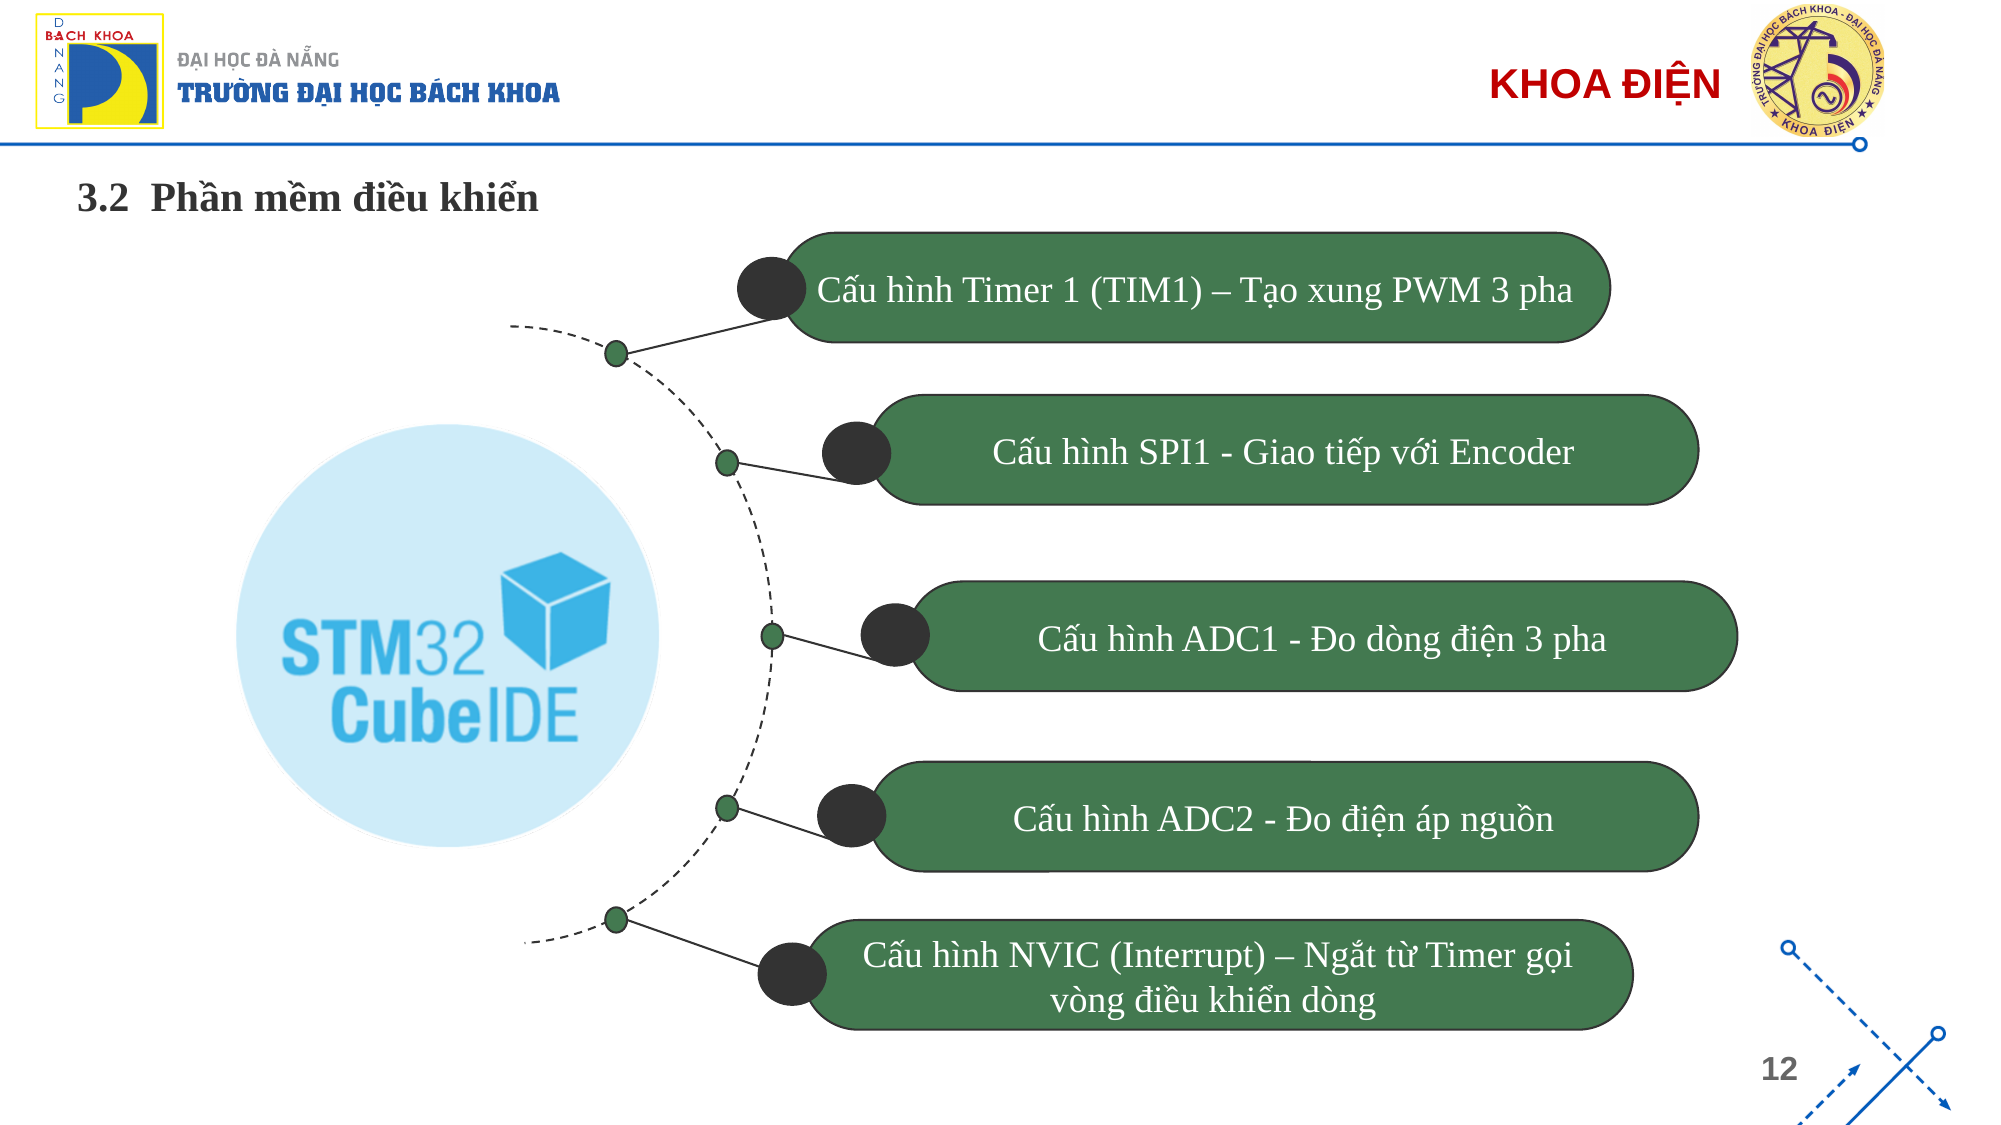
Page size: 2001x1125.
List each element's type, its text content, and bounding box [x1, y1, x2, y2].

text_box Cấu hình ADC2 - Đo điện áp nguồn [929, 760, 1700, 873]
text_box Cấu hình Timer 1 (TIM1) – Tạo xung PWM 3 pha [788, 231, 1612, 344]
picture [0, 0, 2001, 1125]
text_box Cấu hình ADC1 - Đo dòng điện 3 pha [929, 580, 1739, 693]
text_box 3.2 Phần mềm điều khiển [62, 162, 568, 227]
text_box Cấu hình NVIC (Interrupt) – Ngắt từ Timer gọi vòng điều khiển dòng [811, 918, 1635, 1031]
text_box Cấu hình SPI1 - Giao tiếp với Encoder [929, 393, 1700, 506]
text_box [234, 257, 929, 1005]
